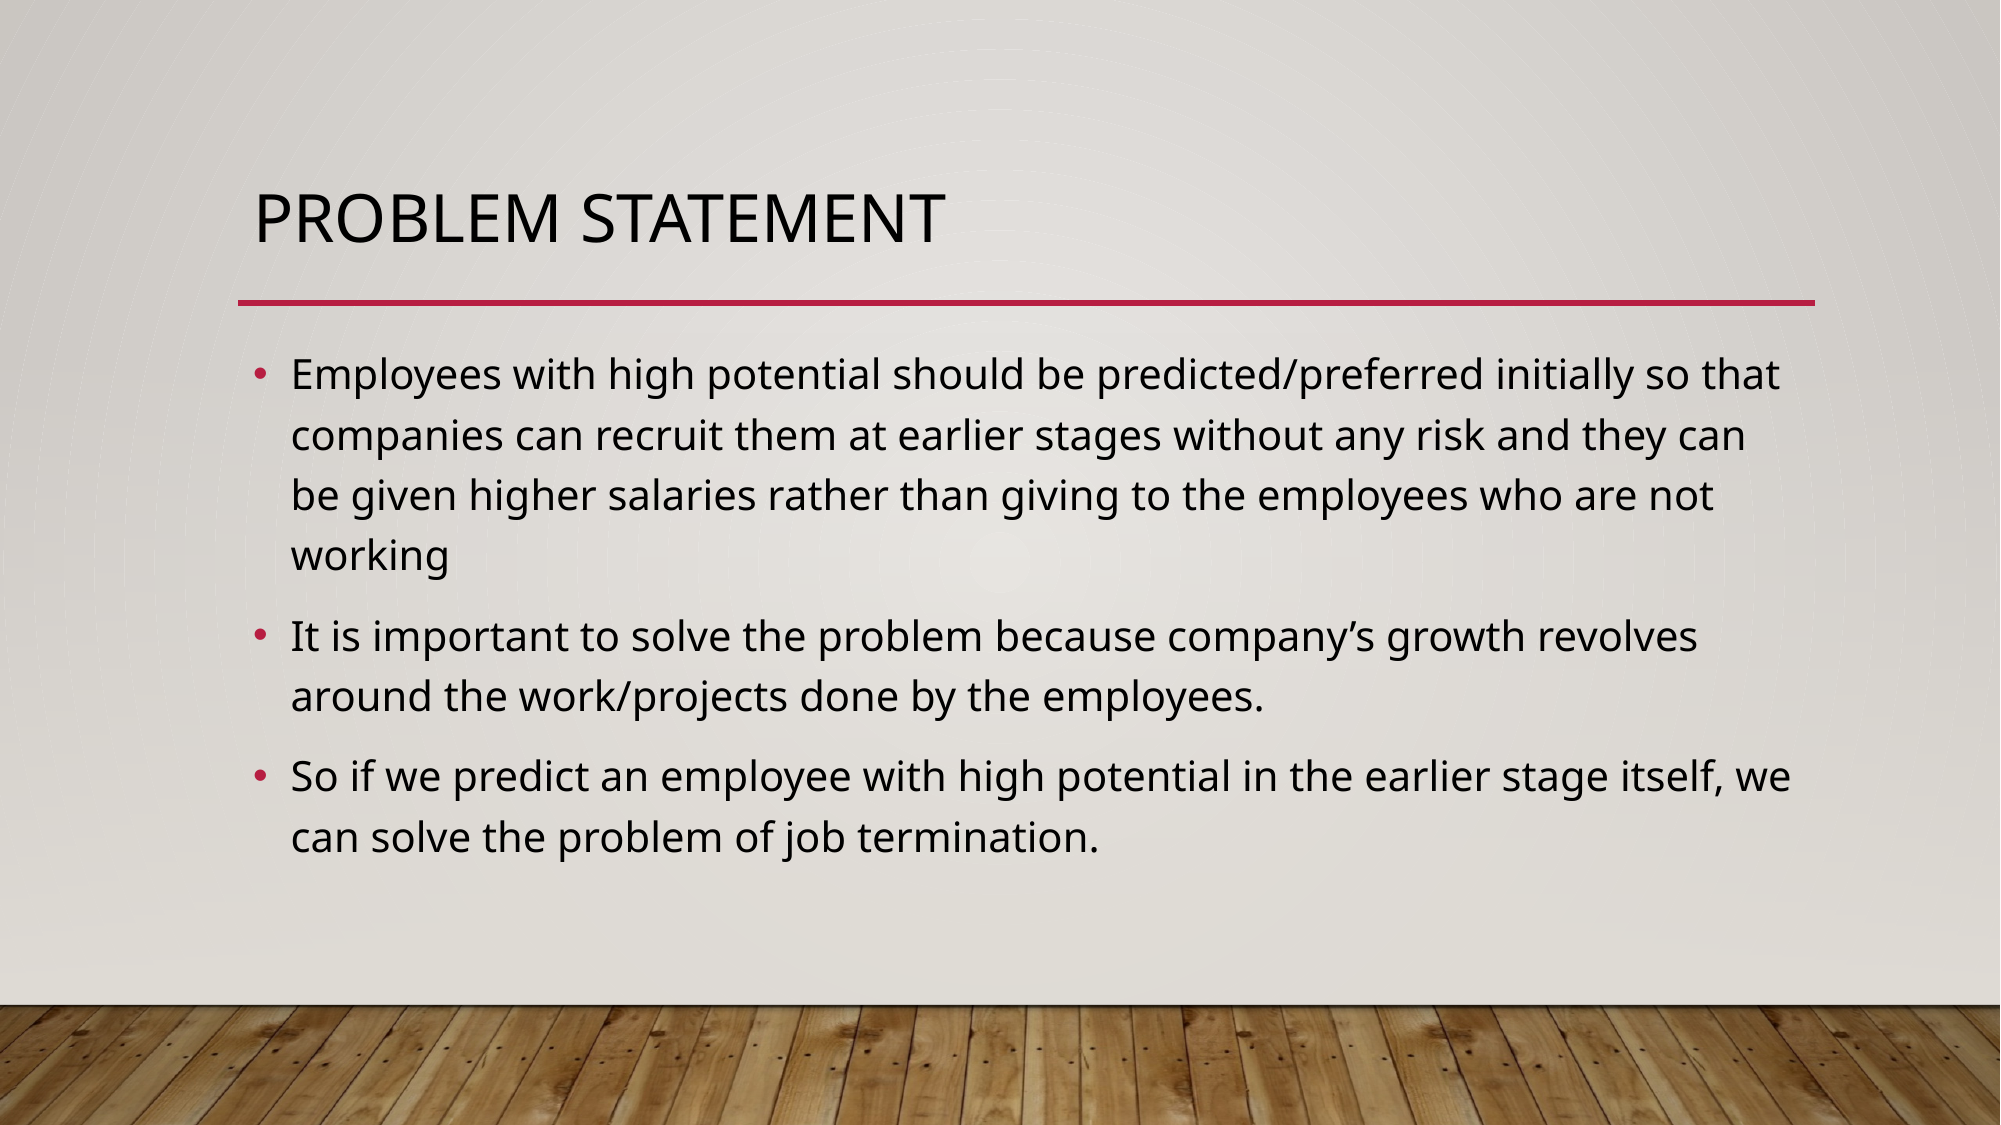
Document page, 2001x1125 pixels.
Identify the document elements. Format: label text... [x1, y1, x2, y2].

title Problem statement [238, 177, 1814, 330]
list Employees with high potential should be predicted/preferred initially so that companies can recruit them at earlier stages without any risk and they can be given higher salaries rather than giving to the employees who are not working It is important to solve the problem because company’s growth revolves around the work/projects done by the employees. So if we predict an employee with high potential in the earlier stage itself, we can solve the problem of job termination. [238, 330, 1814, 897]
picture [0, 1005, 2000, 1125]
